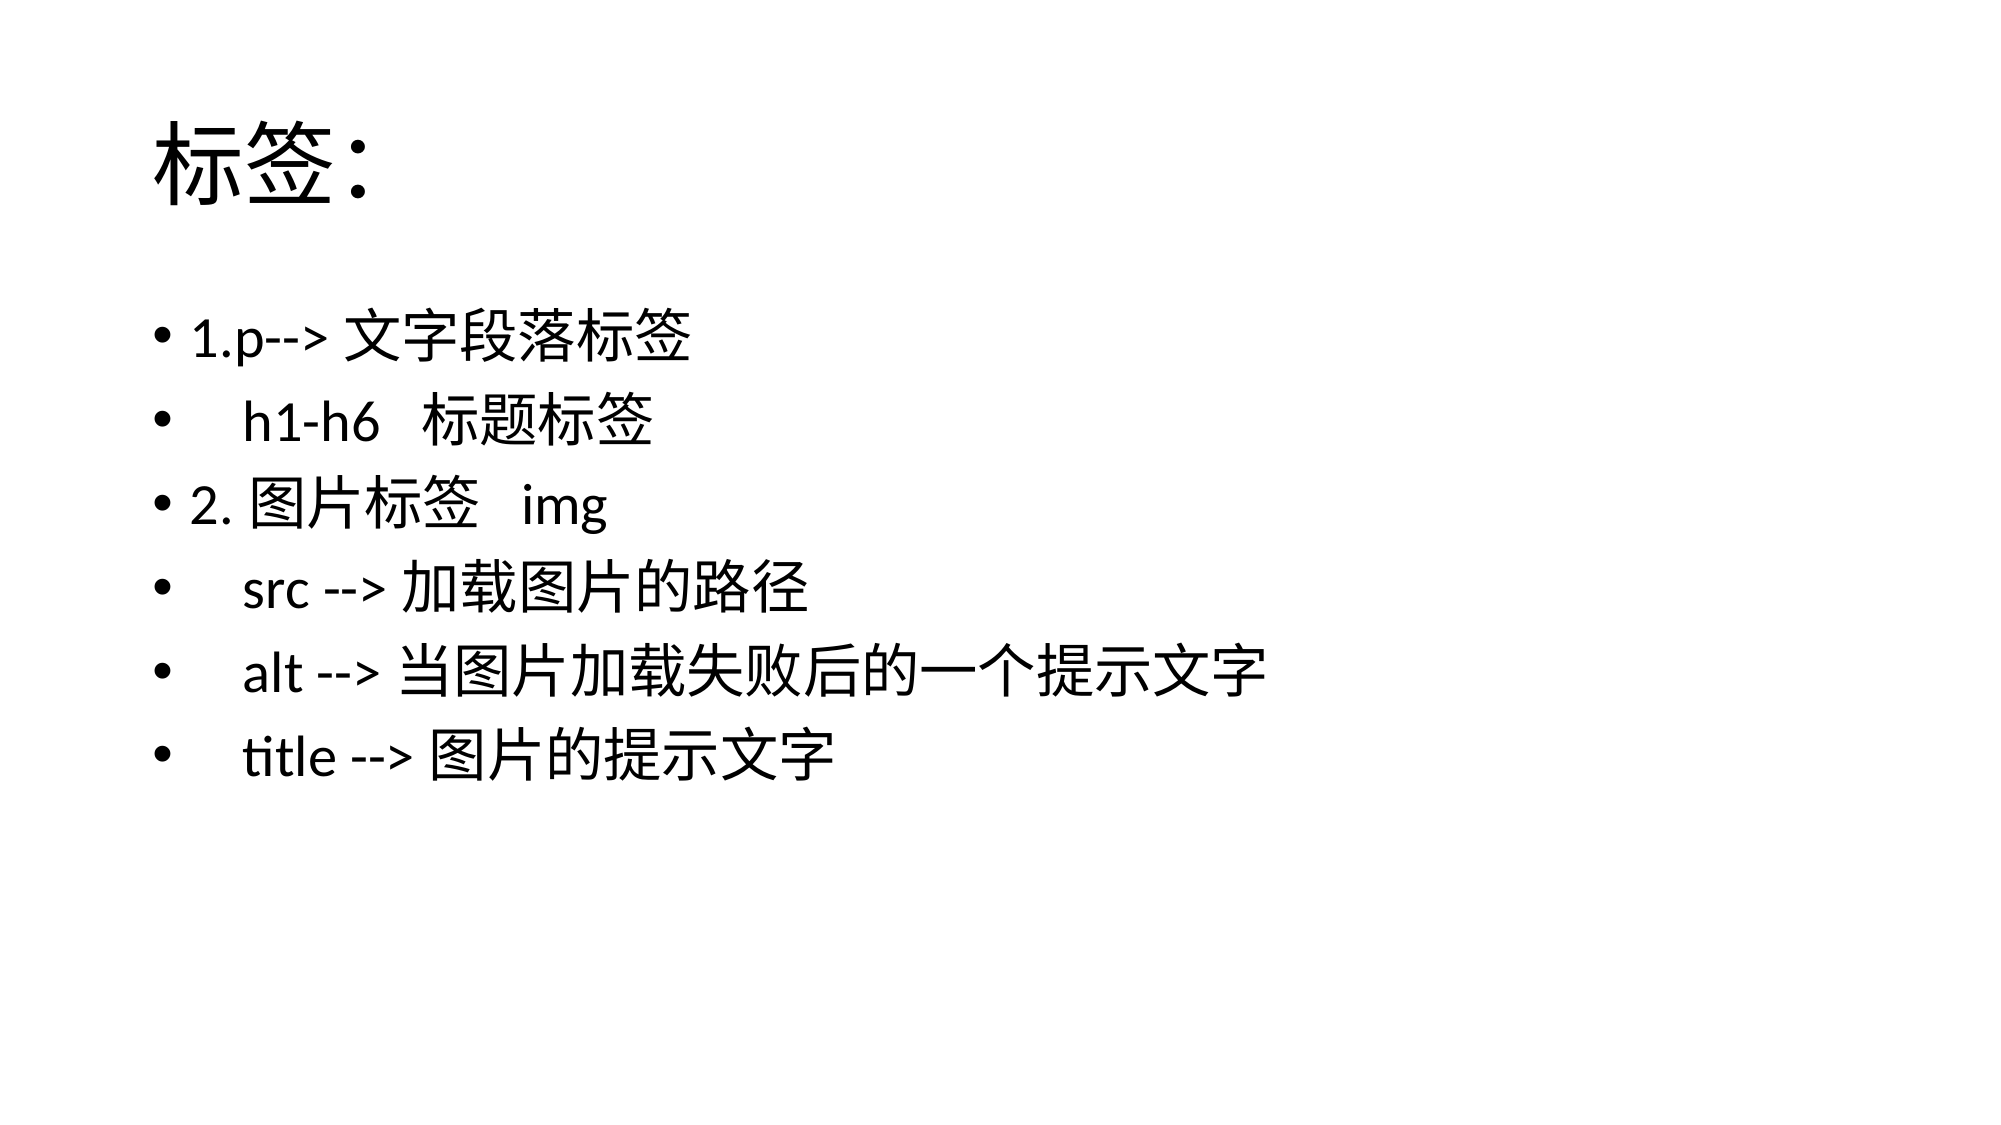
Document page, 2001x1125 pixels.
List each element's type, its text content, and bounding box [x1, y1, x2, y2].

list 1.p-->文字段落标签 h1-h6 标题标签 2.图片标签 img src -->加载图片的路径 alt -->当图片加载失败后的一个提示文字 title -->图片的提示文字 [137, 299, 1863, 1014]
title 标签： [137, 59, 1863, 278]
